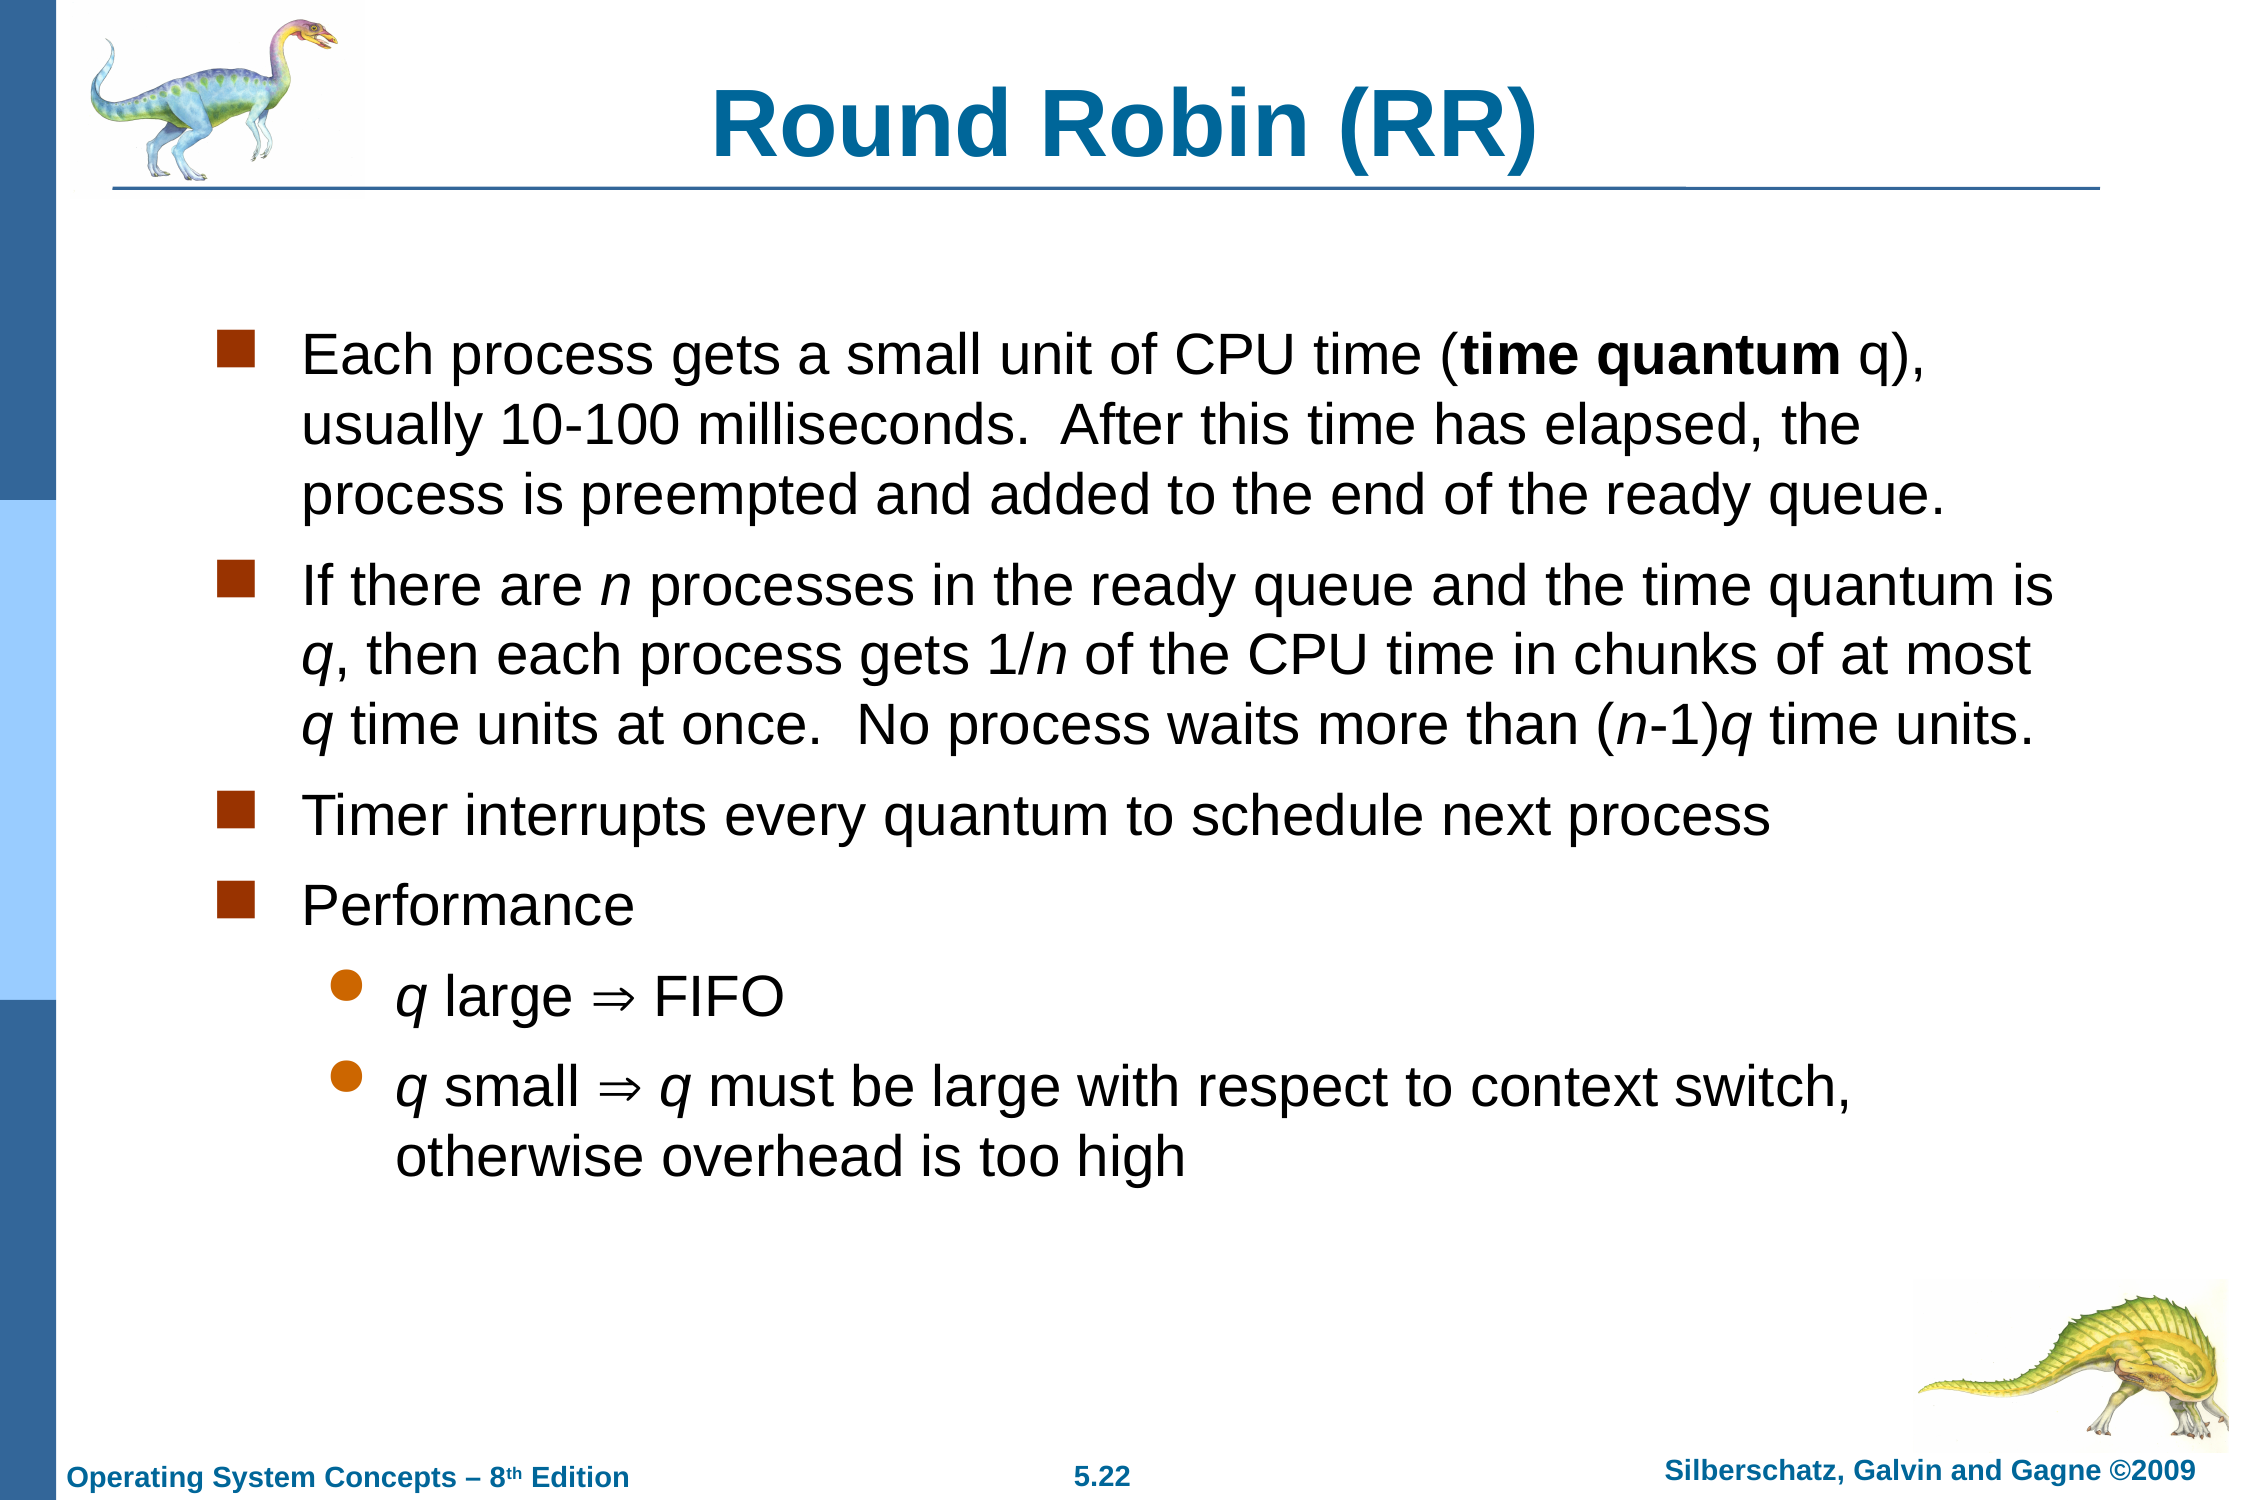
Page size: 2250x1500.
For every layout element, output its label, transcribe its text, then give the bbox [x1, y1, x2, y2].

picture [70, 0, 365, 199]
picture [1913, 1279, 2229, 1453]
list Each process gets a small unit of CPU time (time quantum q), usually 10-100 milliseconds. After this time has elapsed, the process is preempted and added to the end of the ready queue. If there are n processes in the ready queue and the time quantum is q, then each process gets 1/n of the CPU time in chunks of at most q time units at once. No process waits more than (n-1)q time units. Timer interrupts every quantum to schedule next process Performance q large  FIFO q small  q must be large with respect to context switch, otherwise overhead is too high [199, 305, 2096, 1287]
title Round Robin (RR) [112, 60, 2138, 187]
